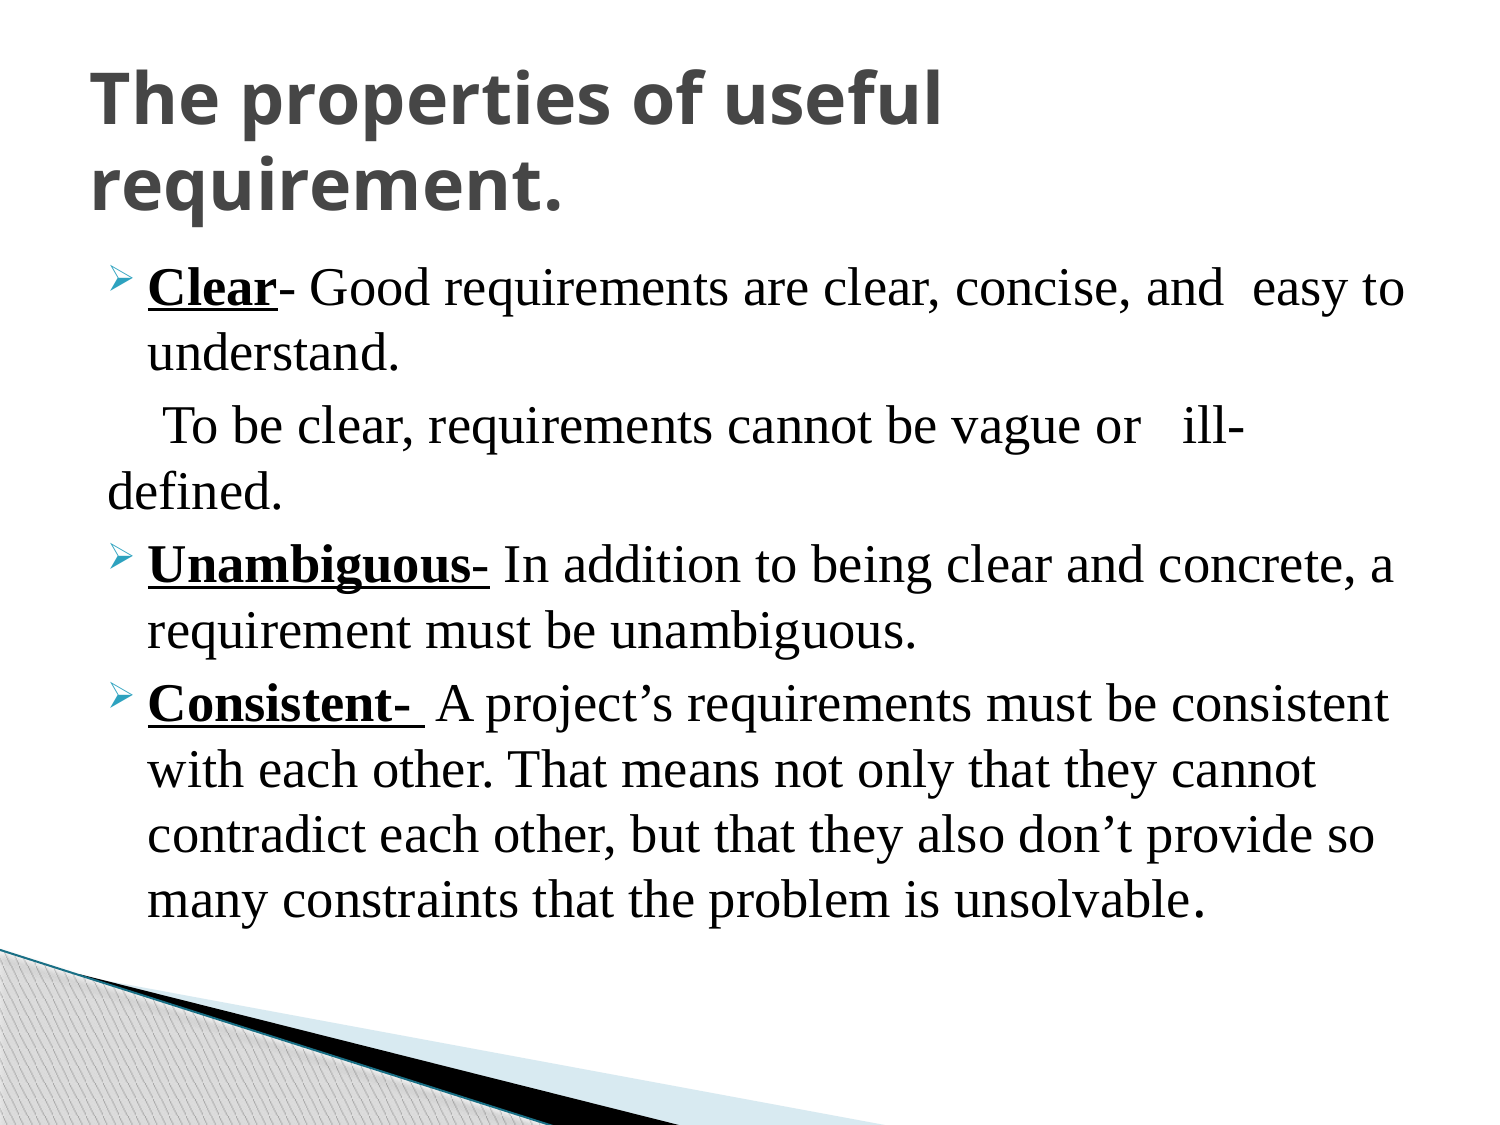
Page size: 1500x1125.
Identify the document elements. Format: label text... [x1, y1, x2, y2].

list Clear- Good requirements are clear, concise, and easy to understand. To be clear, requirements cannot be vague or ill‐defined. Unambiguous- In addition to being clear and concrete, a requirement must be unambiguous. Consistent- A project’s requirements must be consistent with each other. That means not only that they cannot contradict each other, but that they also don’t provide so many constraints that the problem is unsolvable. [75, 243, 1425, 986]
title The properties of useful requirement. [75, 45, 1425, 233]
